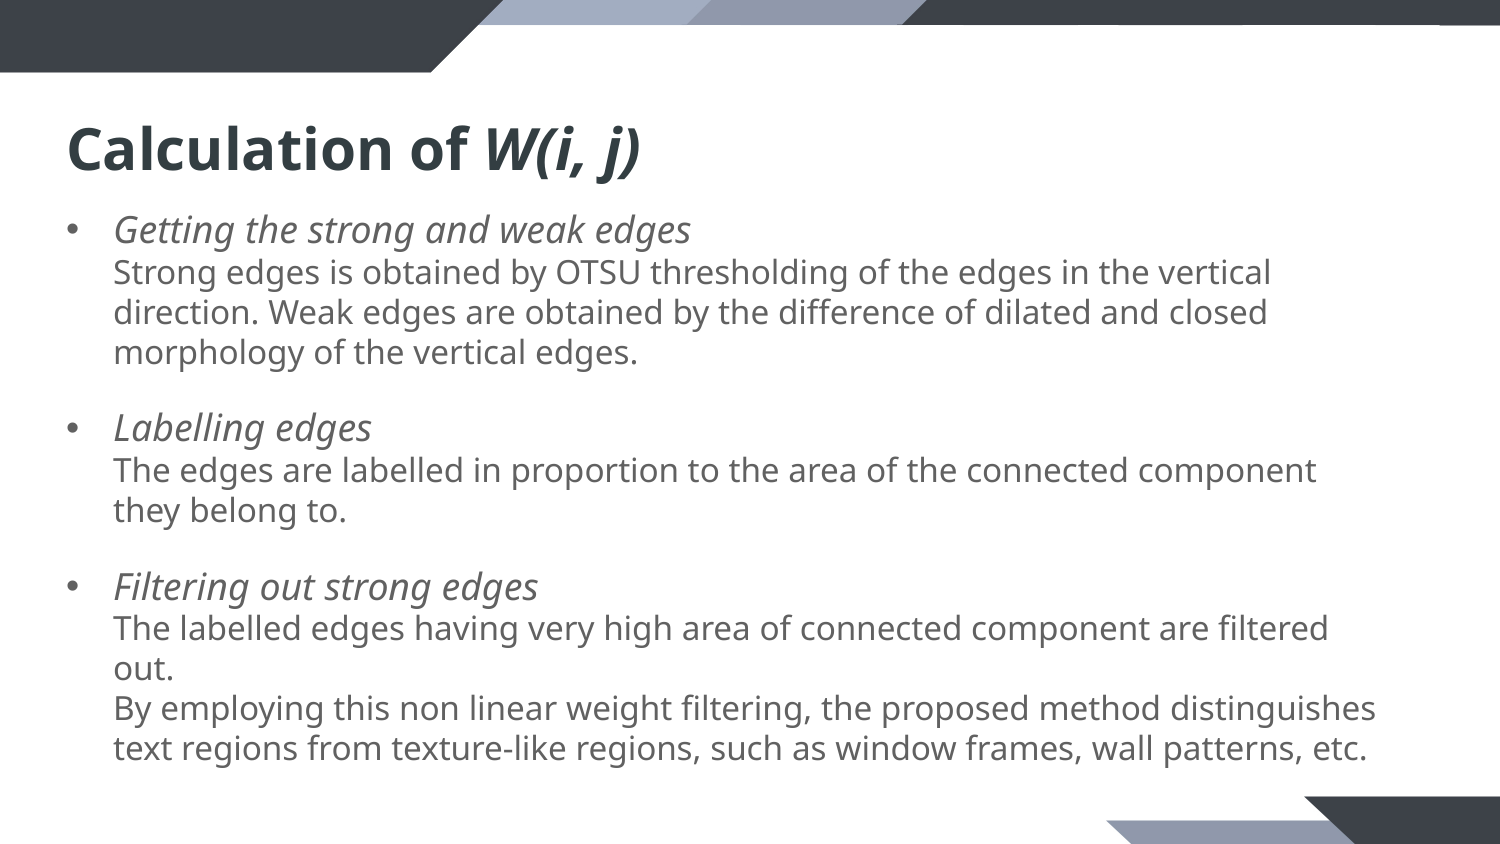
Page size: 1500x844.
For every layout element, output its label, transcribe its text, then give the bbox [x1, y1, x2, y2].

title Calculation of W(i, j) [51, 97, 1449, 192]
list Getting the strong and weak edges Strong edges is obtained by OTSU thresholding of the edges in the vertical direction. Weak edges are obtained by the difference of dilated and closed morphology of the vertical edges. Labelling edges The edges are labelled in proportion to the area of the connected component they belong to. Filtering out strong edges The labelled edges having very high area of connected component are filtered out. By employing this non linear weight filtering, the proposed method distinguishes text regions from texture-like regions, such as window frames, wall patterns, etc. [51, 191, 1395, 747]
picture [0, 0, 1500, 844]
